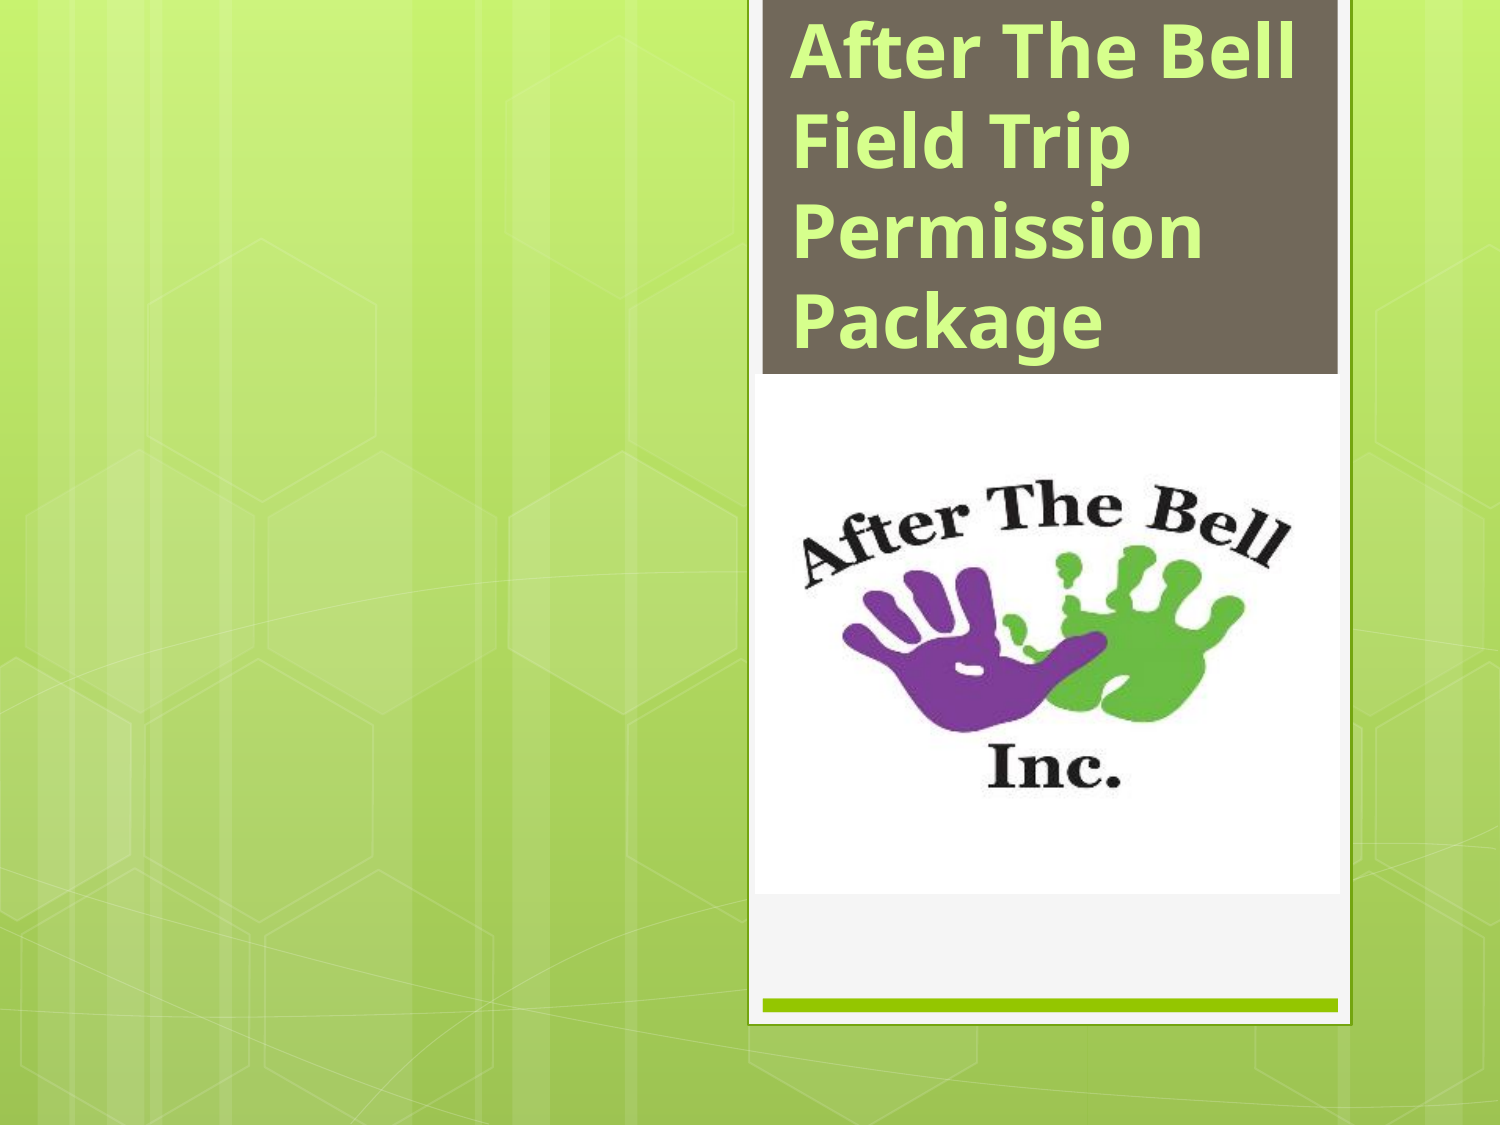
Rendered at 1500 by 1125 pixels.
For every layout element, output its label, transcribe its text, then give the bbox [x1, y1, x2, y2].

text_box After The Bell Field Trip Permission Package [775, 0, 1340, 371]
picture [754, 374, 1340, 894]
